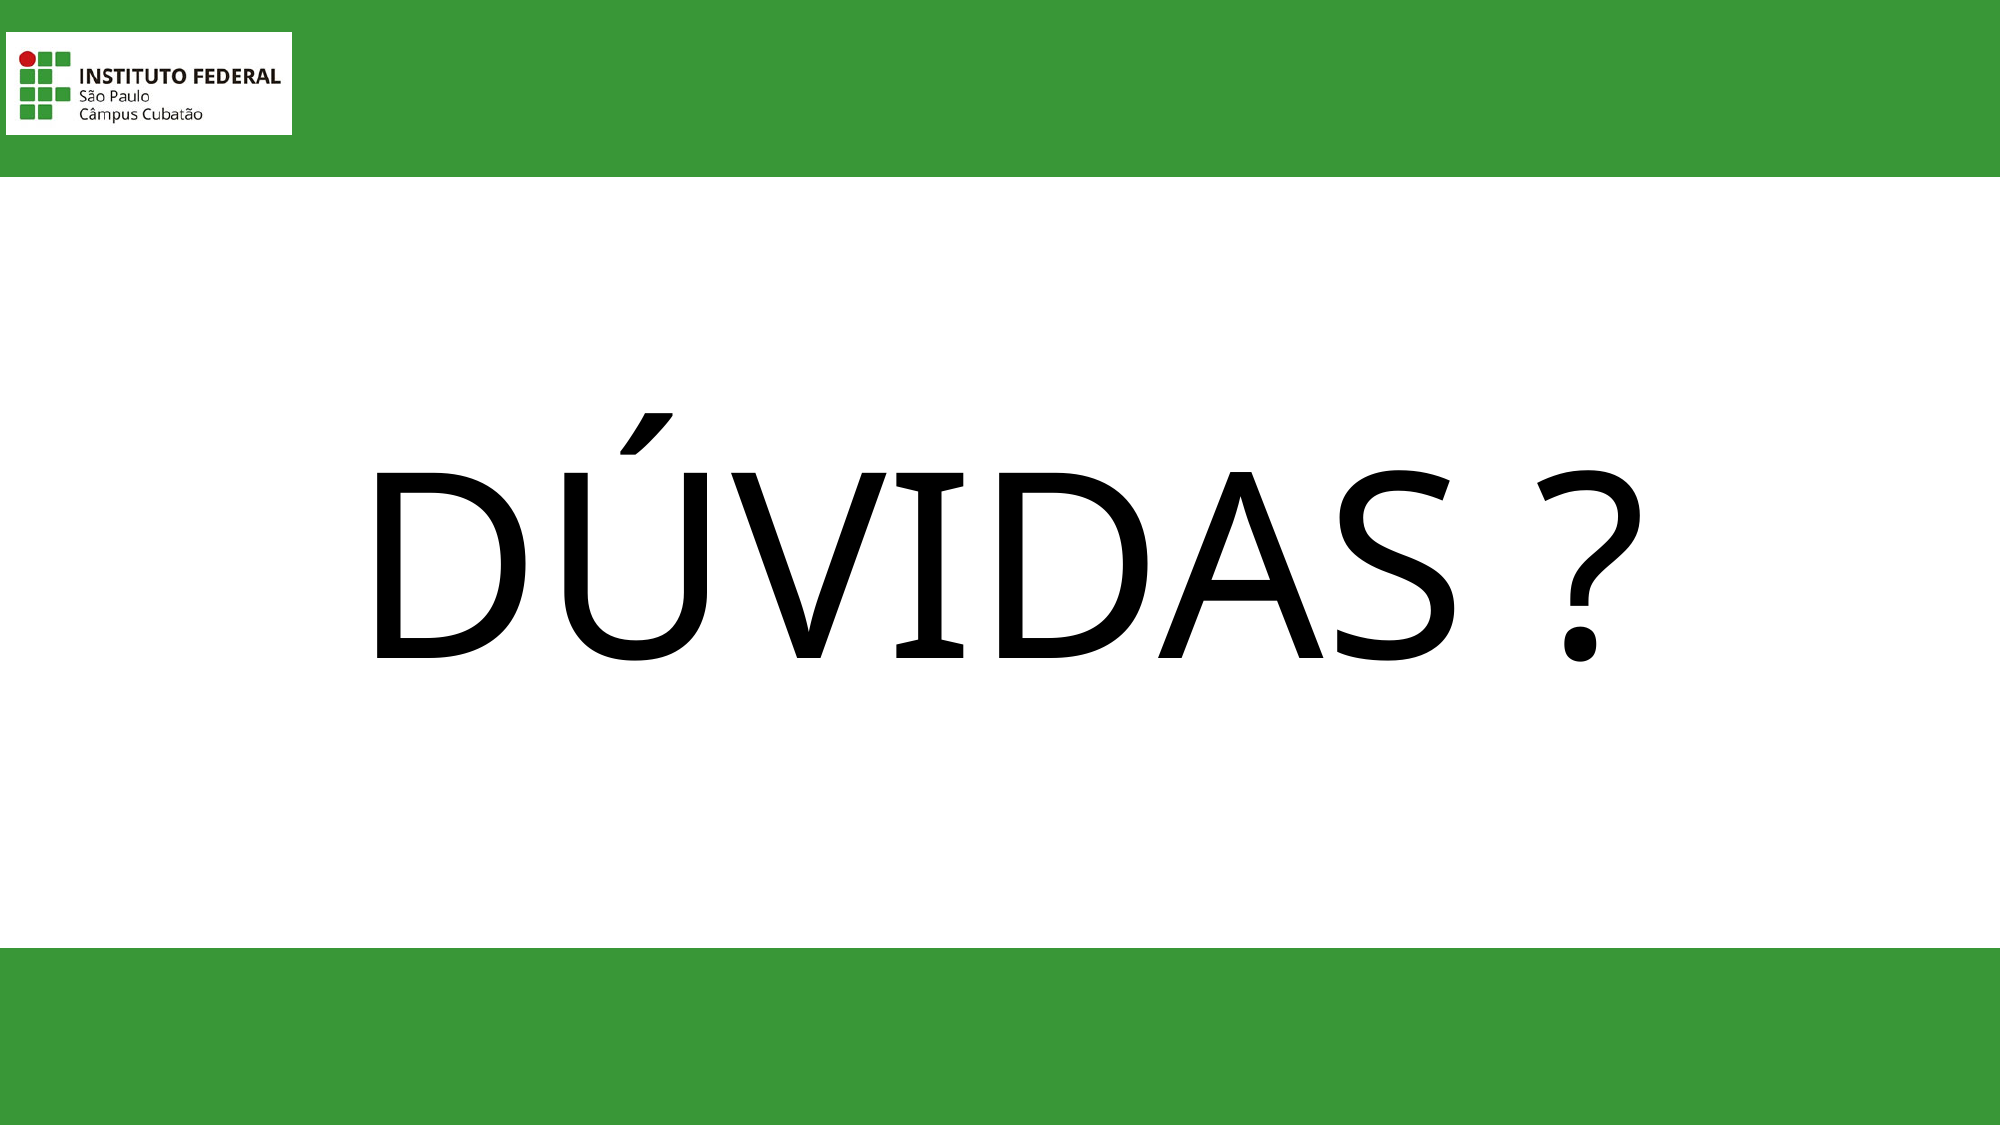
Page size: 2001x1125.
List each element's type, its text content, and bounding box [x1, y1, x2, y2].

picture [0, 948, 2000, 1125]
picture [0, 0, 2000, 177]
title DÚVIDAS ? [325, 402, 1675, 723]
